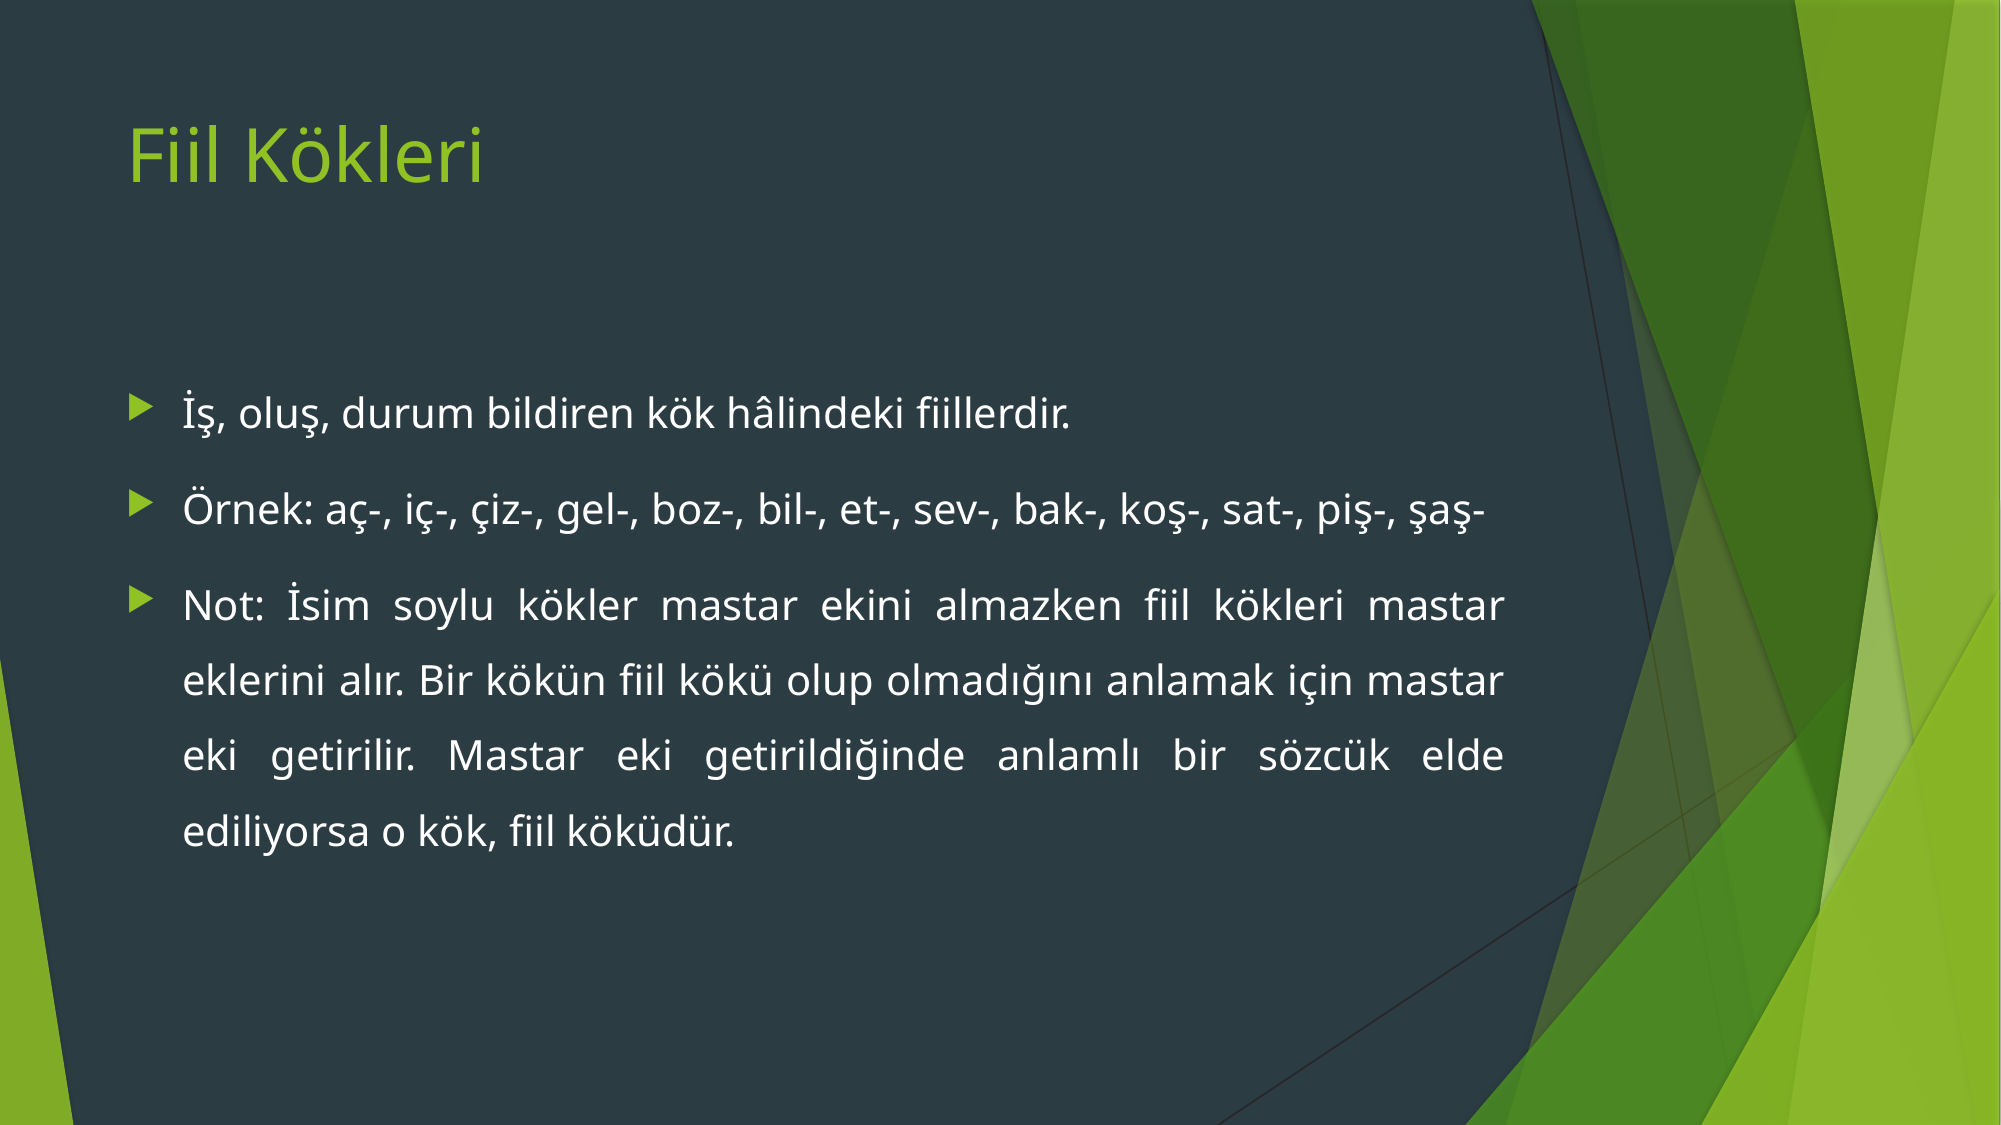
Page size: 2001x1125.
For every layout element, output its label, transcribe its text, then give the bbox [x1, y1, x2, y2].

list İş, oluş, durum bildiren kök hâlindeki fiillerdir. Örnek: aç-, iç-, çiz-, gel-, boz-, bil-, et-, sev-, bak-, koş-, sat-, piş-, şaş- Not: İsim soylu kökler mastar ekini almazken fiil kökleri mastar eklerini alır. Bir kökün fiil kökü olup olmadığını anlamak için mastar eki getirilir. Mastar eki getirildiğinde anlamlı bir sözcük elde ediliyorsa o kök, fiil köküdür. [111, 354, 1522, 992]
title Fiil Kökleri [111, 99, 1522, 317]
